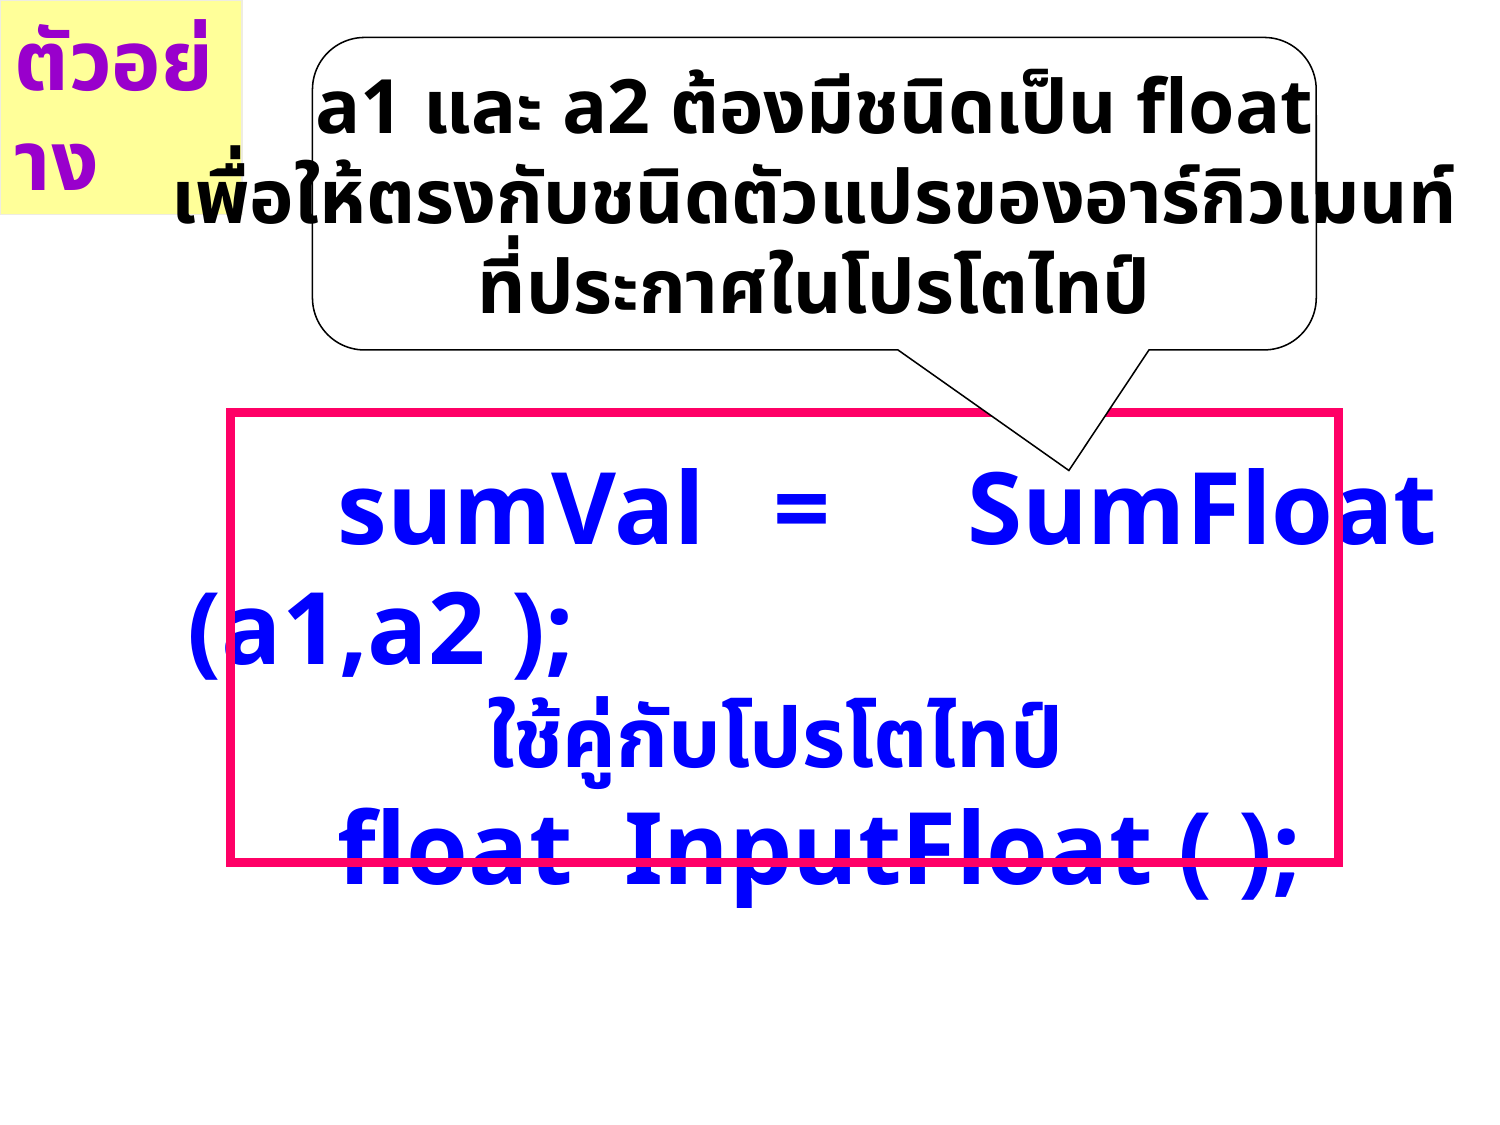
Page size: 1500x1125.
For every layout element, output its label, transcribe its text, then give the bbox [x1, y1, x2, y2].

text_box a1 และ a2 ต้องมีชนิดเป็น float เพื่อให้ตรงกับชนิดตัวแปรของอาร์กิวเมนท์ ที่ประกาศในโปรโตไทป์ [312, 37, 1317, 471]
text_box [230, 412, 1339, 863]
text_box ตัวอย่าง [0, 0, 243, 215]
text_box sumVal = SumFloat (a1,a2 ); ใช้คู่กับโปรโตไทป์ float InputFloat ( ); [173, 437, 1454, 912]
